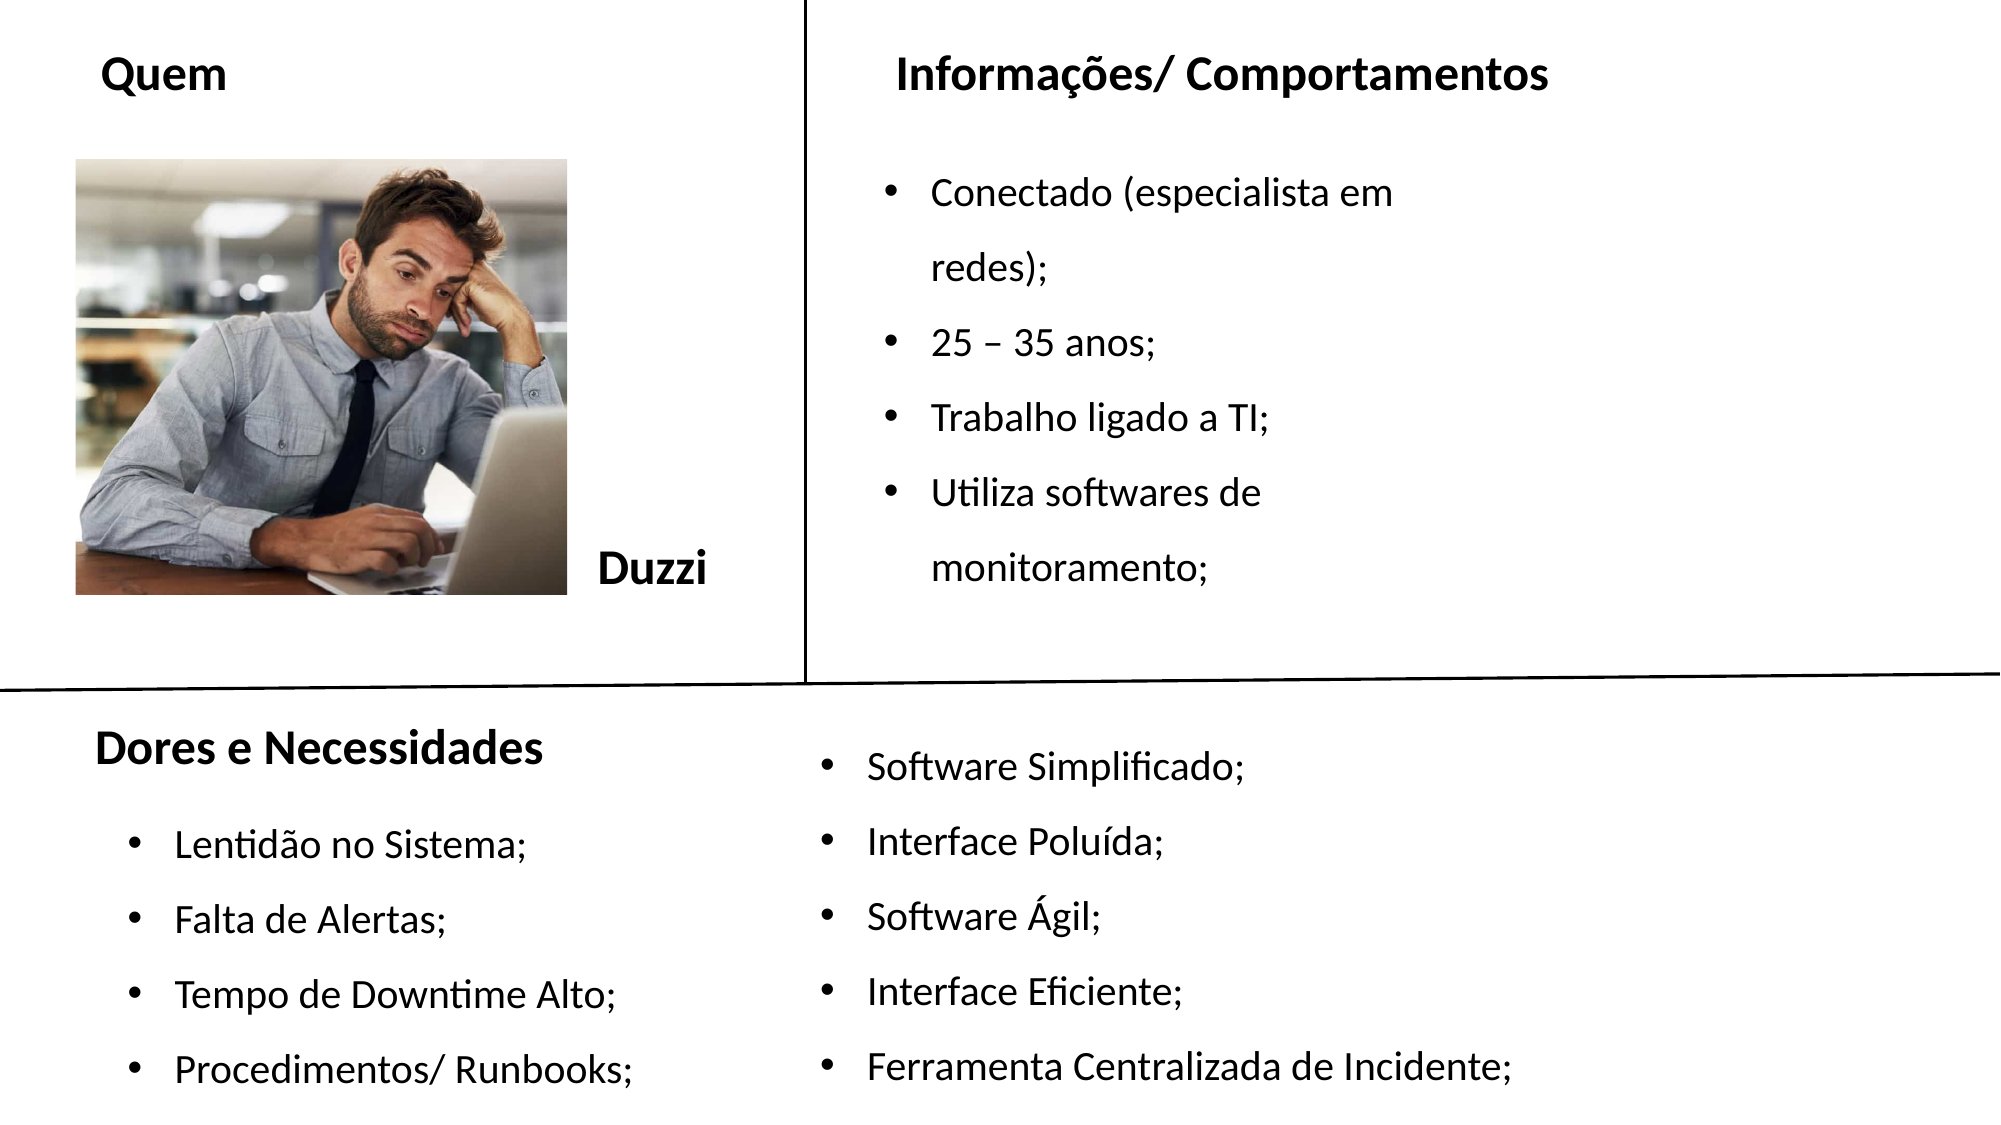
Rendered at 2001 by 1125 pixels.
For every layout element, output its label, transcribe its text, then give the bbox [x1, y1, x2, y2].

text_box Software Simplificado; Interface Poluída; Software Ágil; Interface Eficiente; Ferramenta Centralizada de Incidente; [805, 706, 1533, 1097]
picture [75, 159, 568, 595]
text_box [0, 673, 2000, 691]
text_box Duzzi [559, 526, 745, 602]
text_box Dores e Necessidades [71, 706, 568, 782]
text_box Conectado (especialista em redes); 25 – 35 anos; Trabalho ligado a TI; Utiliza softwares de monitoramento; [869, 132, 1533, 598]
text_box Quem [71, 32, 257, 108]
text_box Informações/ Comportamentos [869, 32, 1576, 108]
text_box Lentidão no Sistema; Falta de Alertas; Tempo de Downtime Alto; Procedimentos/ Runbooks; [112, 784, 806, 1100]
